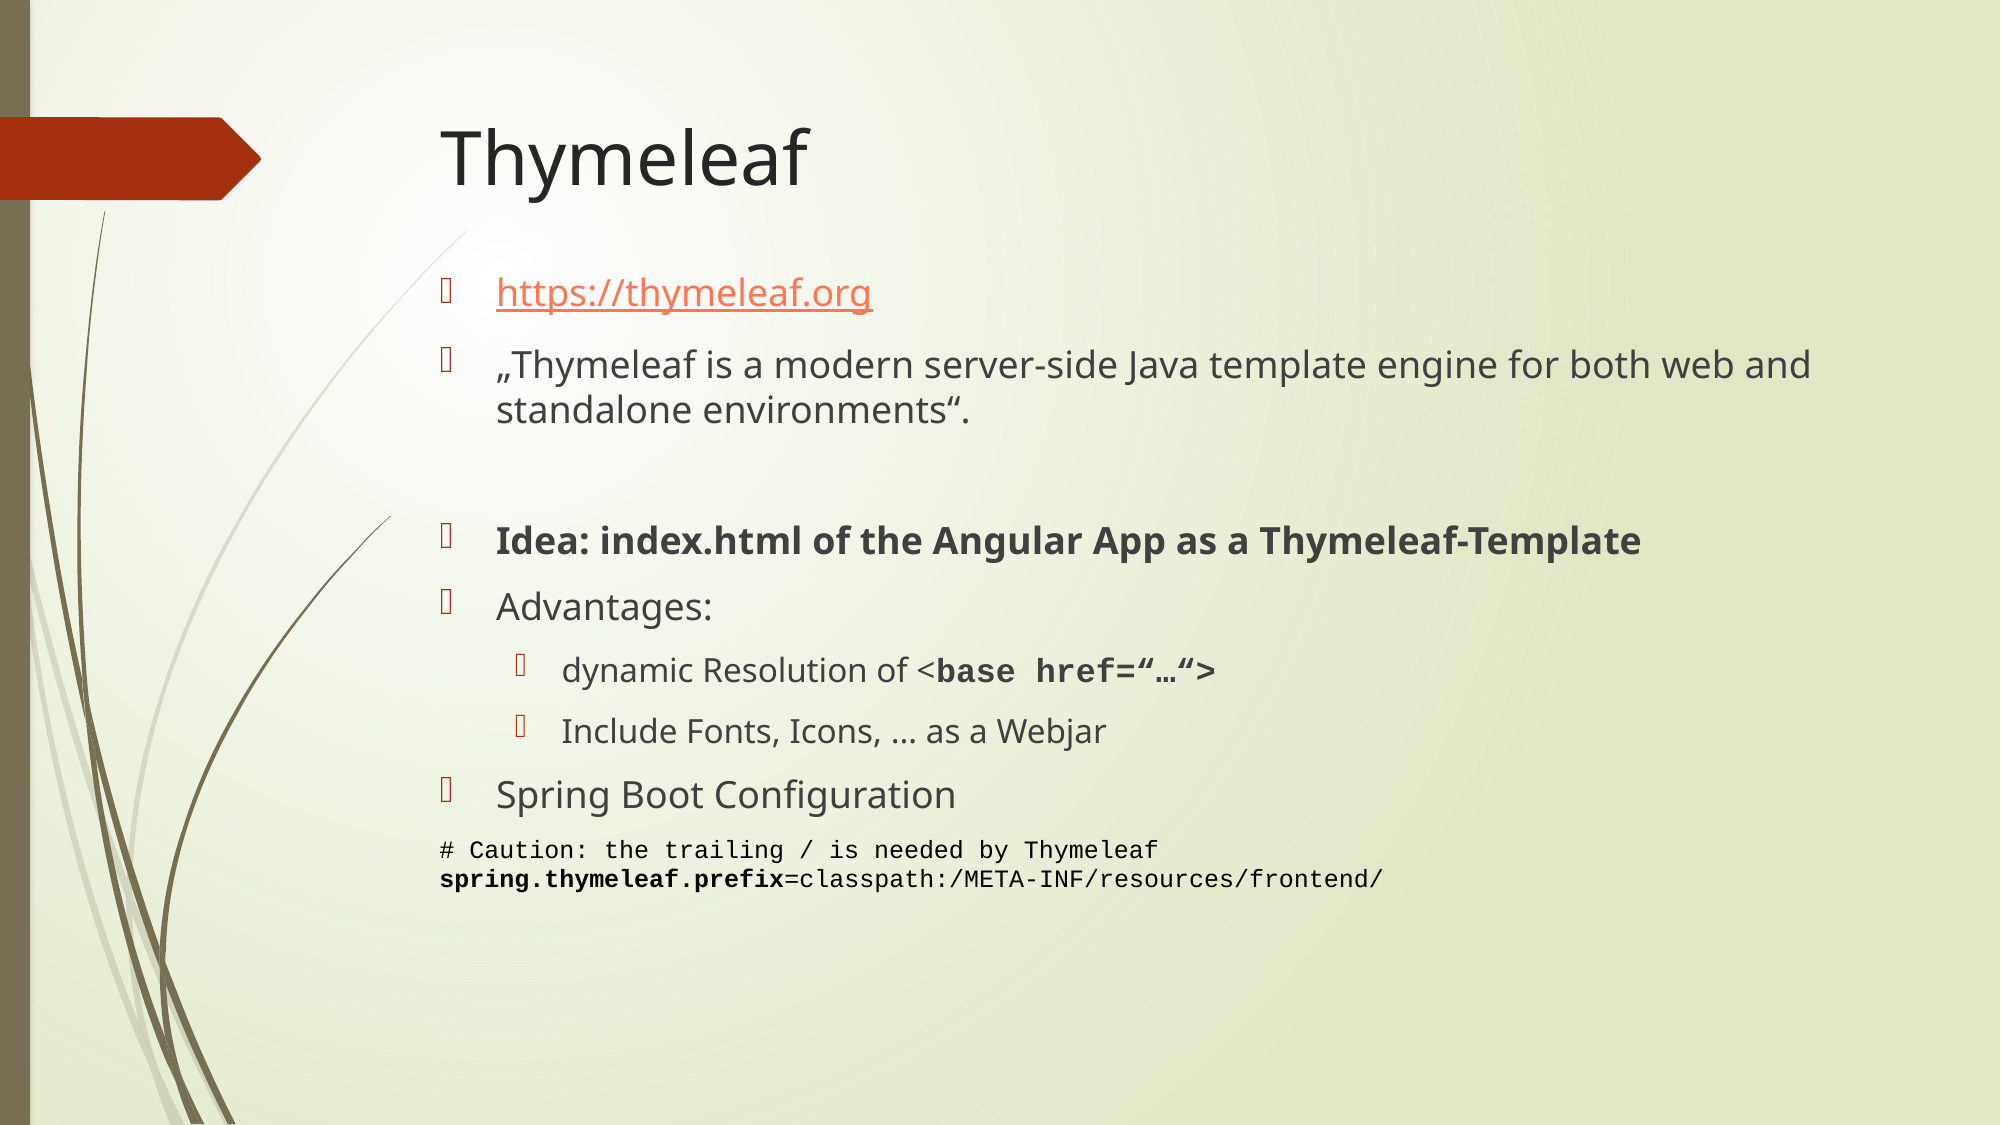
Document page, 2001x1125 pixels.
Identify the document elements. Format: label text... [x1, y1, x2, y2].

title Thymeleaf [425, 102, 1888, 261]
text_box # Caution: the trailing / is needed by Thymeleaf spring.thymeleaf.prefix=classpath:/META-INF/resources/frontend/ [424, 825, 1409, 901]
list https://thymeleaf.org „Thymeleaf is a modern server-side Java template engine for both web and standalone environments“. Idea: index.html of the Angular App as a Thymeleaf-Template Advantages: dynamic Resolution of <base href=“…“> Include Fonts, Icons, … as a Webjar Spring Boot Configuration [424, 261, 1888, 902]
